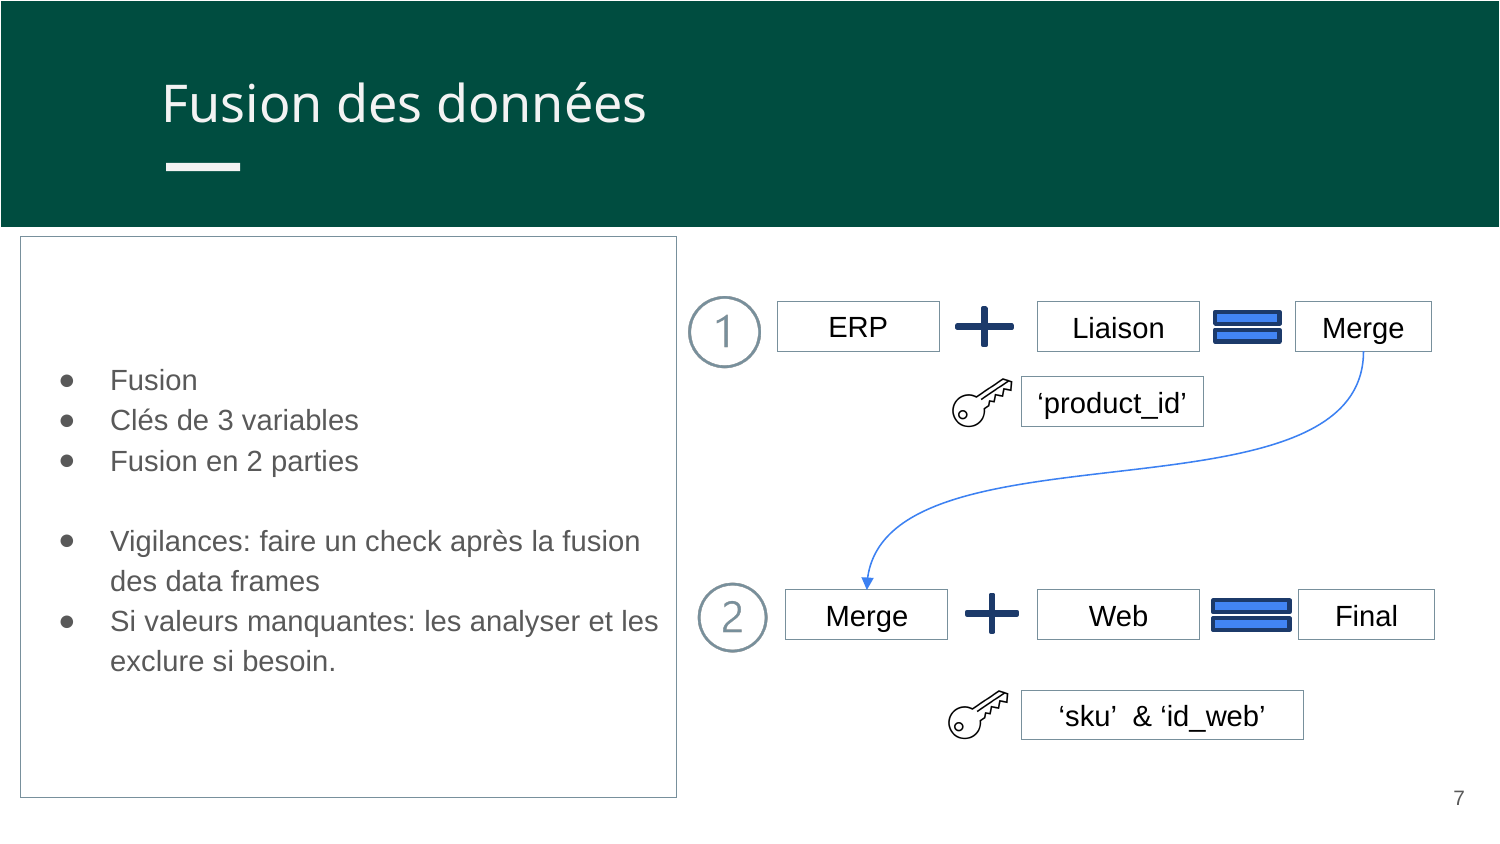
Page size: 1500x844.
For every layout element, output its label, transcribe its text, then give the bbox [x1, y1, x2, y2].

text_box [965, 593, 990, 634]
slide_number 7 [1389, 764, 1480, 830]
picture [932, 349, 995, 452]
picture [928, 661, 1021, 764]
text_box [1239, 310, 1282, 326]
text_box ‘sku’ & ‘id_web’ [1023, 690, 1304, 740]
text_box [166, 162, 241, 172]
text_box Final [1298, 589, 1435, 640]
text_box [955, 306, 990, 347]
text_box Fusion des données [146, 55, 1500, 150]
text_box [1239, 616, 1292, 632]
text_box [1239, 598, 1292, 614]
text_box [995, 222, 1235, 720]
text_box ERP [777, 301, 940, 352]
picture [679, 286, 770, 377]
picture [689, 574, 776, 661]
list Fusion Clés de 3 variables Fusion en 2 parties Vigilances: faire un check après la fusion des data frames Si valeurs manquantes: les analyser et les exclure si besoin. [20, 236, 677, 798]
text_box Merge [1295, 301, 1432, 352]
text_box [1239, 328, 1282, 344]
text_box [0, 0, 1500, 228]
text_box Merge [785, 589, 948, 640]
